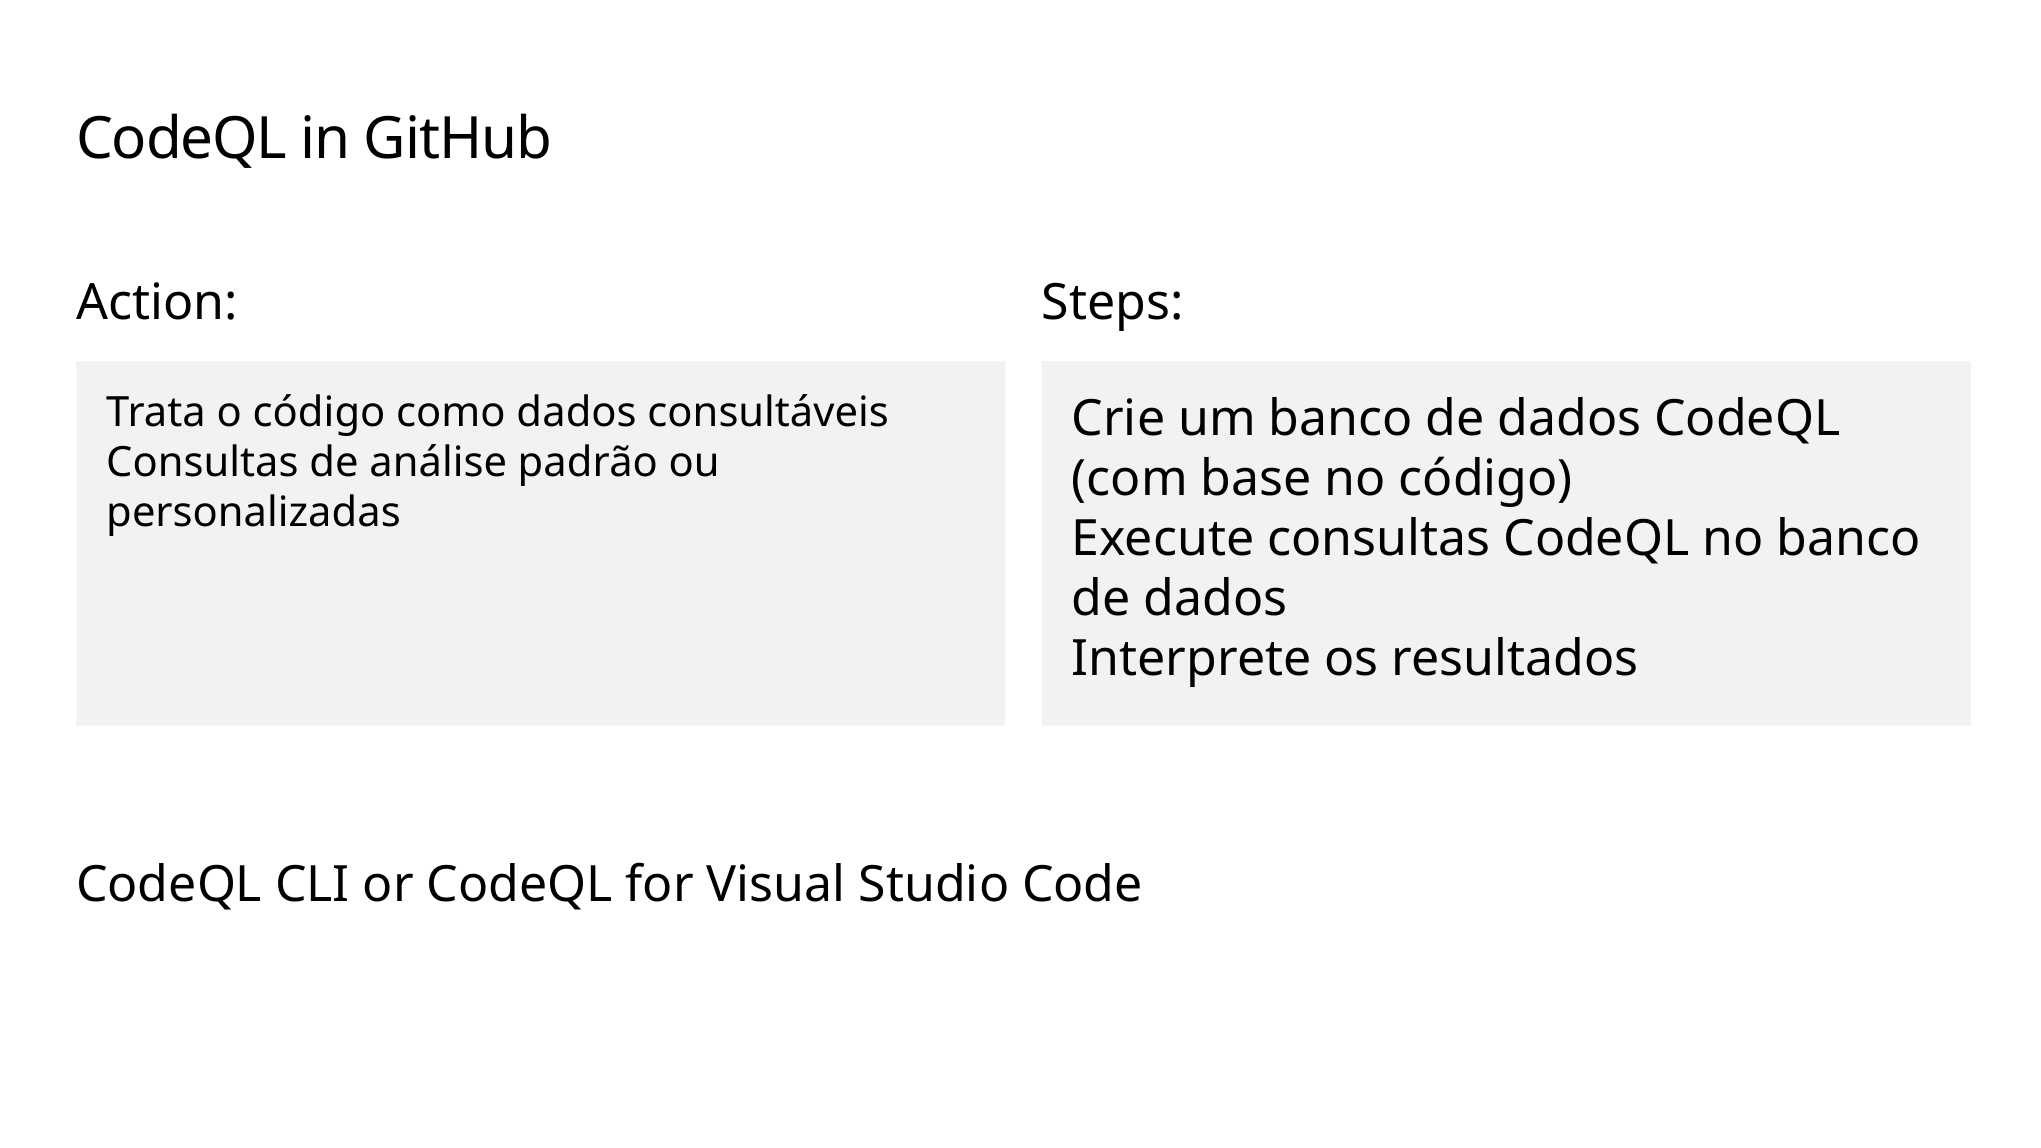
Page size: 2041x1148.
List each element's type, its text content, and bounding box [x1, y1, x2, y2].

text_box Action: [76, 269, 345, 330]
title CodeQL in GitHub [76, 103, 1969, 172]
text_box Steps: [1041, 269, 1310, 330]
text_box CodeQL CLI or CodeQL for Visual Studio Code [76, 851, 1969, 912]
text_box Crie um banco de dados CodeQL (com base no código) Execute consultas CodeQL no banco de dados Interprete os resultados [1041, 360, 1972, 726]
text_box Trata o código como dados consultáveis Consultas de análise padrão ou personalizadas [76, 360, 1006, 726]
